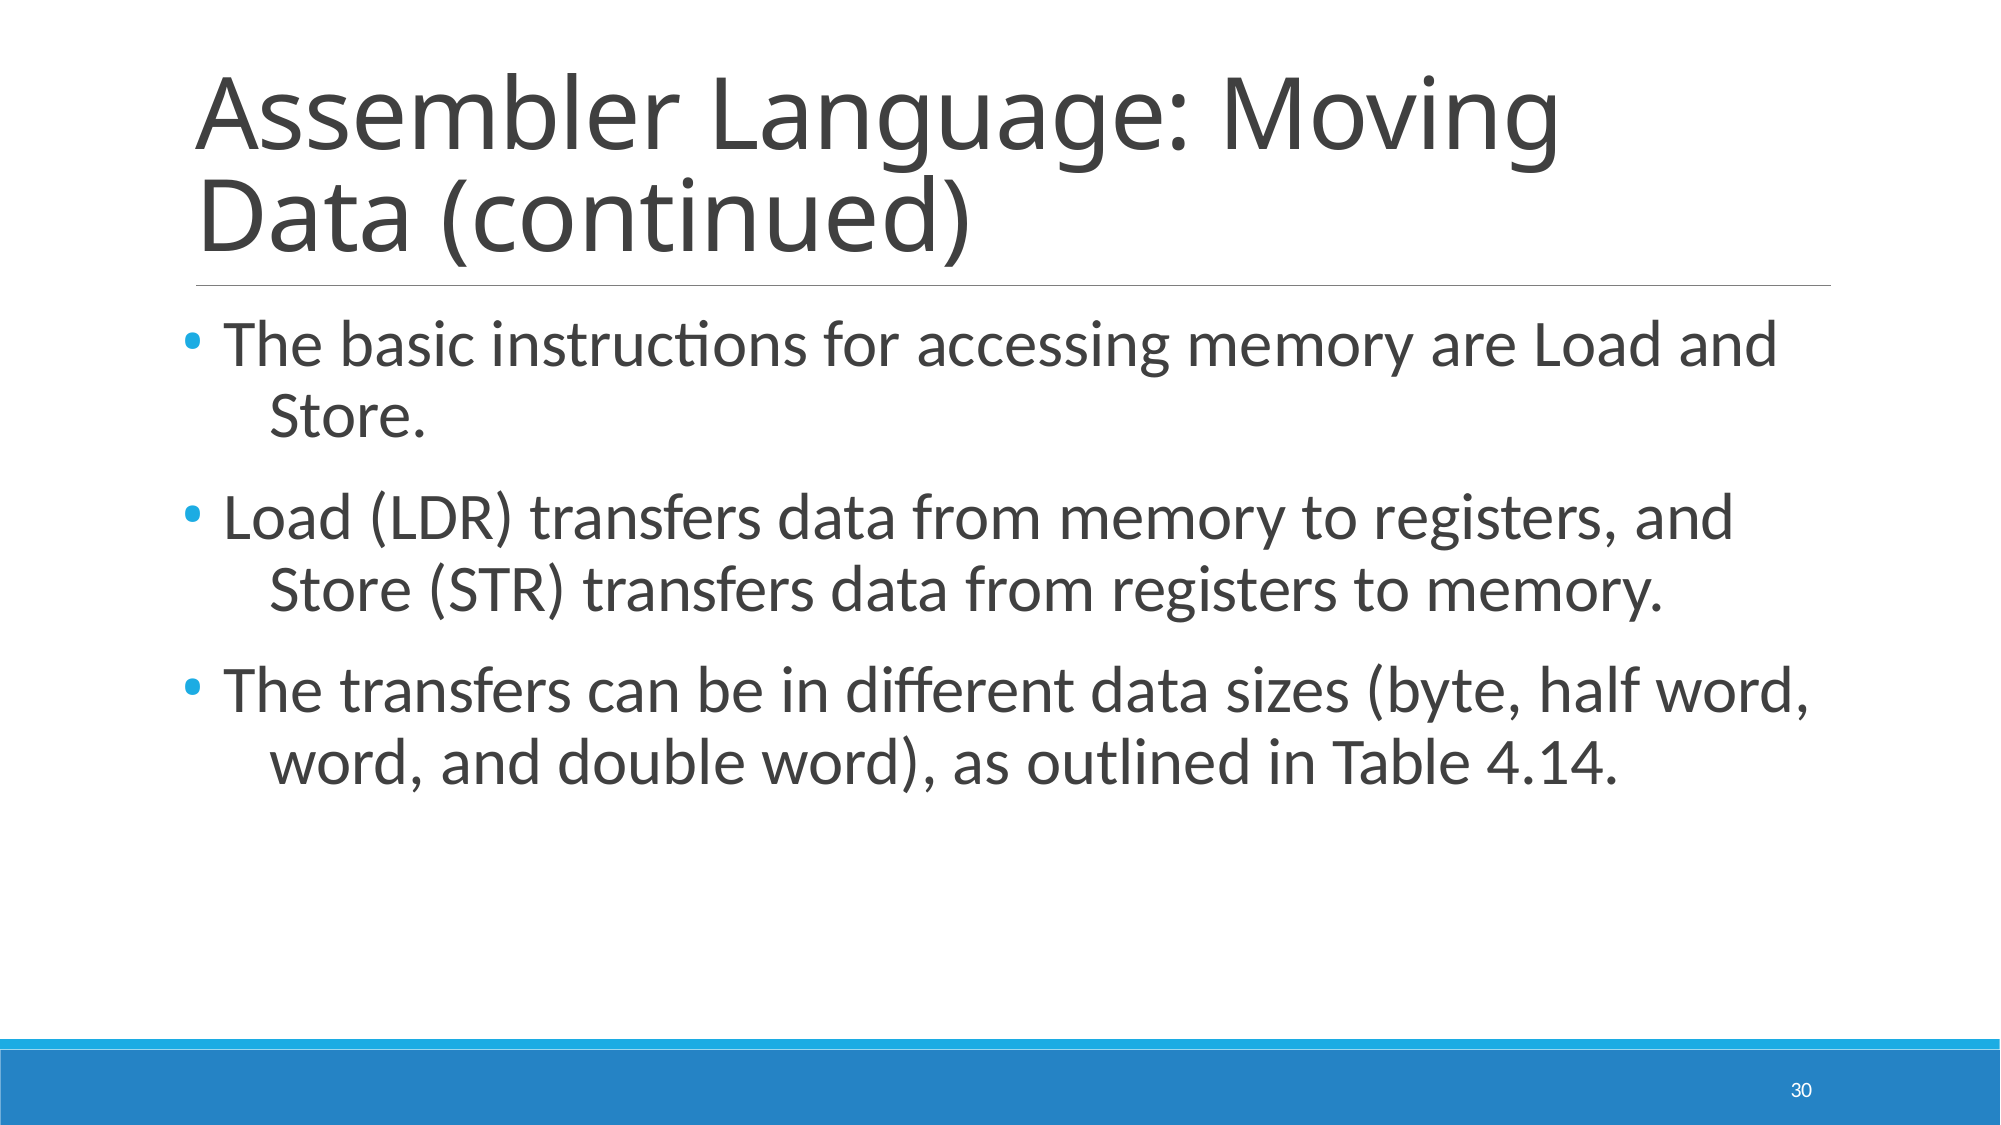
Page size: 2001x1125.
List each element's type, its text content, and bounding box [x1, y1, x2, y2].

slide_number 30 [1788, 1078, 1833, 1125]
title Assembler Language: Moving Data (continued) [192, 47, 1768, 272]
text_box The basic instructions for accessing memory are Load and Store. Load (LDR) transfers data from memory to registers, and Store (STR) transfers data from registers to memory. The transfers can be in different data sizes (byte, half word, word, and double word), as outlined in Table 4.14. [177, 296, 1824, 798]
